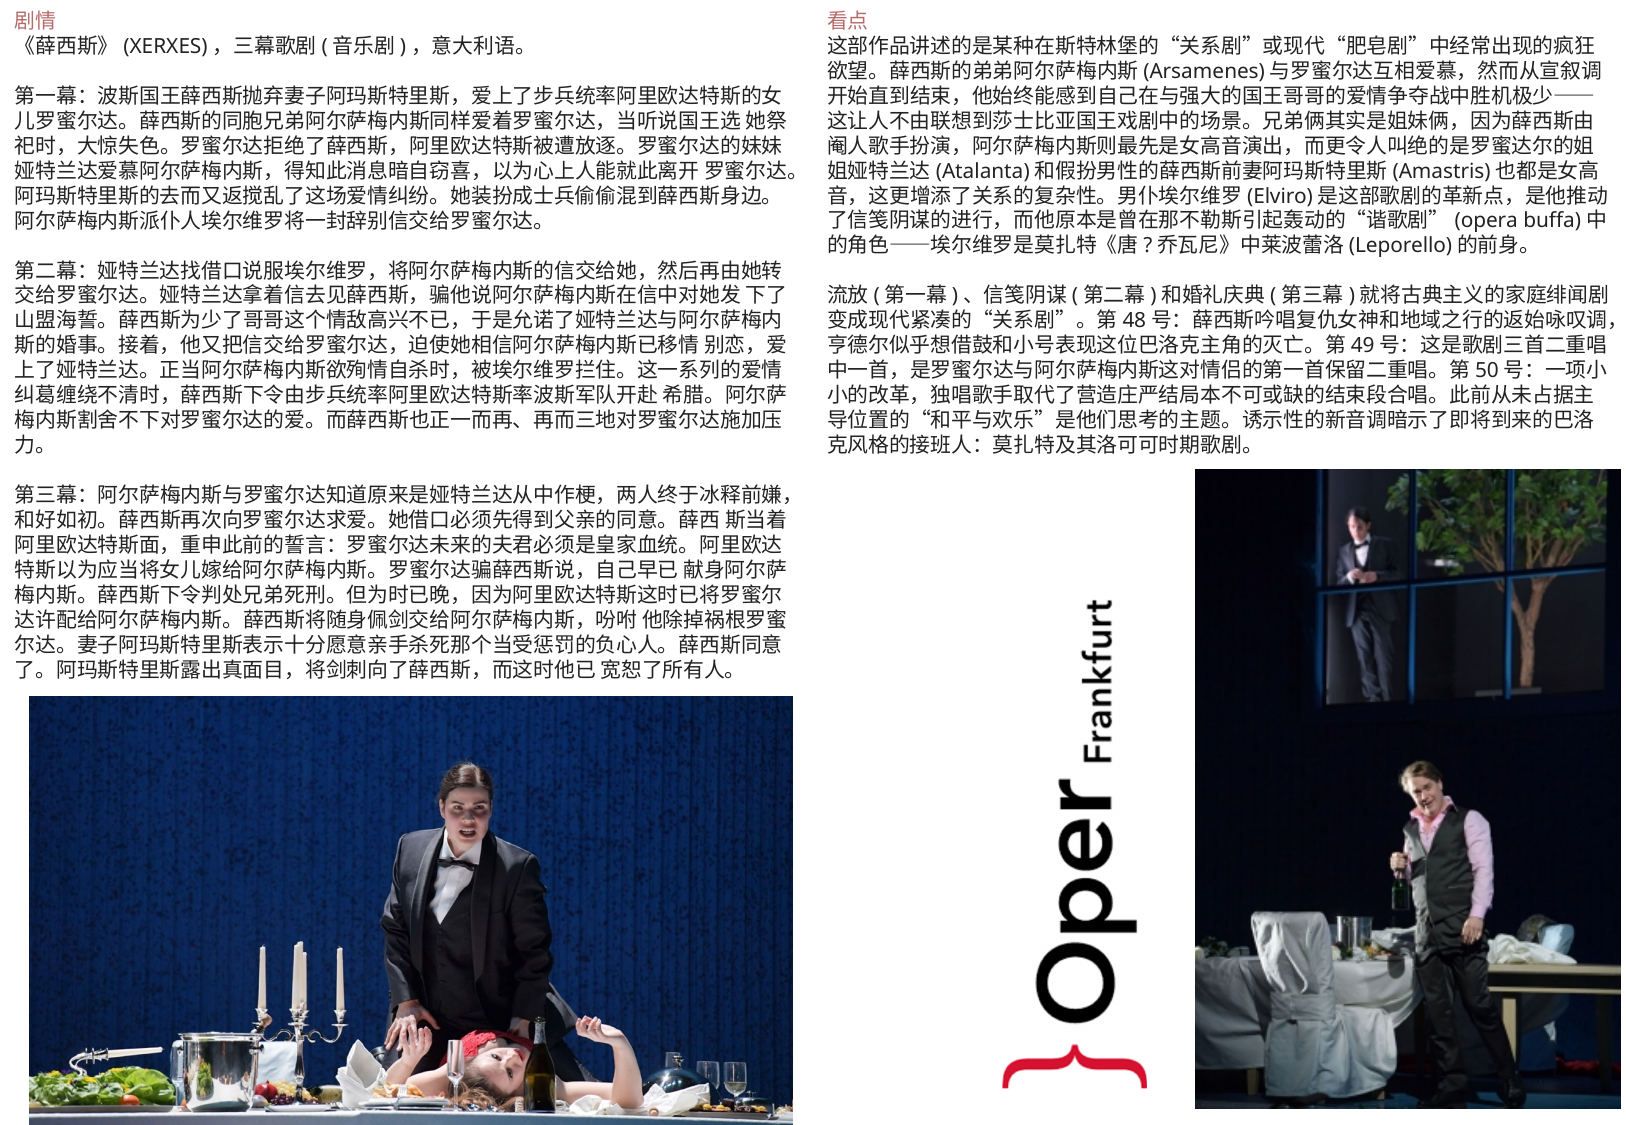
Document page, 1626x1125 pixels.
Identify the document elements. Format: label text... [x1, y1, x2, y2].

picture [830, 469, 1621, 1109]
picture [29, 696, 793, 1125]
text_box 看点 这部作品讲述的是某种在斯特林堡的“关系剧”或现代“肥皂剧”中经常出现的疯狂欲望。薛西斯的弟弟阿尔萨梅内斯(Arsamenes)与罗蜜尔达互相爱慕，然而从宣叙调开始直到结束，他始终能感到自己在与强大的国王哥哥的爱情争夺战中胜机极少――这让人不由联想到莎士比亚国王戏剧中的场景。兄弟俩其实是姐妹俩，因为薛西斯由阉人歌手扮演，阿尔萨梅内斯则最先是女高音演出，而更令人叫绝的是罗蜜达尔的姐姐娅特兰达(Atalanta)和假扮男性的薛西斯前妻阿玛斯特里斯(Amastris)也都是女高音，这更增添了关系的复杂性。男仆埃尔维罗(Elviro)是这部歌剧的革新点，是他推动了信笺阴谋的进行，而他原本是曾在那不勒斯引起轰动的“谐歌剧”(opera buffa)中的角色――埃尔维罗是莫扎特《唐?乔瓦尼》中莱波蕾洛(Leporello)的前身。 流放(第一幕)、信笺阴谋(第二幕)和婚礼庆典(第三幕)就将古典主义的家庭绯闻剧变成现代紧凑的“关系剧”。第48号：薛西斯吟唱复仇女神和地域之行的返始咏叹调，亨德尔似乎想借鼓和小号表现这位巴洛克主角的灭亡。第49号：这是歌剧三首二重唱中一首，是罗蜜尔达与阿尔萨梅内斯这对情侣的第一首保留二重唱。第50号：一项小小的改革，独唱歌手取代了营造庄严结局本不可或缺的结束段合唱。此前从未占据主导位置的“和平与欢乐”是他们思考的主题。诱示性的新音调暗示了即将到来的巴洛克风格的接班人：莫扎特及其洛可可时期歌剧。 [812, 0, 1625, 465]
text_box 剧情 《薛西斯》(XERXES)，三幕歌剧(音乐剧)，意大利语。 第一幕：波斯国王薛西斯抛弃妻子阿玛斯特里斯，爱上了步兵统率阿里欧达特斯的女儿罗蜜尔达。薛西斯的同胞兄弟阿尔萨梅内斯同样爱着罗蜜尔达，当听说国王选 她祭祀时，大惊失色。罗蜜尔达拒绝了薛西斯，阿里欧达特斯被遭放逐。罗蜜尔达的妹妹娅特兰达爱慕阿尔萨梅内斯，得知此消息暗自窃喜，以为心上人能就此离开 罗蜜尔达。阿玛斯特里斯的去而又返搅乱了这场爱情纠纷。她装扮成士兵偷偷混到薛西斯身边。阿尔萨梅内斯派仆人埃尔维罗将一封辞别信交给罗蜜尔达。 第二幕：娅特兰达找借口说服埃尔维罗，将阿尔萨梅内斯的信交给她，然后再由她转交给罗蜜尔达。娅特兰达拿着信去见薛西斯，骗他说阿尔萨梅内斯在信中对她发 下了山盟海誓。薛西斯为少了哥哥这个情敌高兴不已，于是允诺了娅特兰达与阿尔萨梅内斯的婚事。接着，他又把信交给罗蜜尔达，迫使她相信阿尔萨梅内斯已移情 别恋，爱上了娅特兰达。正当阿尔萨梅内斯欲殉情自杀时，被埃尔维罗拦住。这一系列的爱情纠葛缠绕不清时，薛西斯下令由步兵统率阿里欧达特斯率波斯军队开赴 希腊。阿尔萨梅内斯割舍不下对罗蜜尔达的爱。而薛西斯也正一而再、再而三地对罗蜜尔达施加压力。 第三幕：阿尔萨梅内斯与罗蜜尔达知道原来是娅特兰达从中作梗，两人终于冰释前嫌，和好如初。薛西斯再次向罗蜜尔达求爱。她借口必须先得到父亲的同意。薛西 斯当着阿里欧达特斯面，重申此前的誓言：罗蜜尔达未来的夫君必须是皇家血统。阿里欧达特斯以为应当将女儿嫁给阿尔萨梅内斯。罗蜜尔达骗薛西斯说，自己早已 献身阿尔萨梅内斯。薛西斯下令判处兄弟死刑。但为时已晚，因为阿里欧达特斯这时已将罗蜜尔达许配给阿尔萨梅内斯。薛西斯将随身佩剑交给阿尔萨梅内斯，吩咐 他除掉祸根罗蜜尔达。妻子阿玛斯特里斯表示十分愿意亲手杀死那个当受惩罚的负心人。薛西斯同意了。阿玛斯特里斯露出真面目，将剑刺向了薛西斯，而这时他已 宽恕了所有人。 [0, 0, 813, 690]
